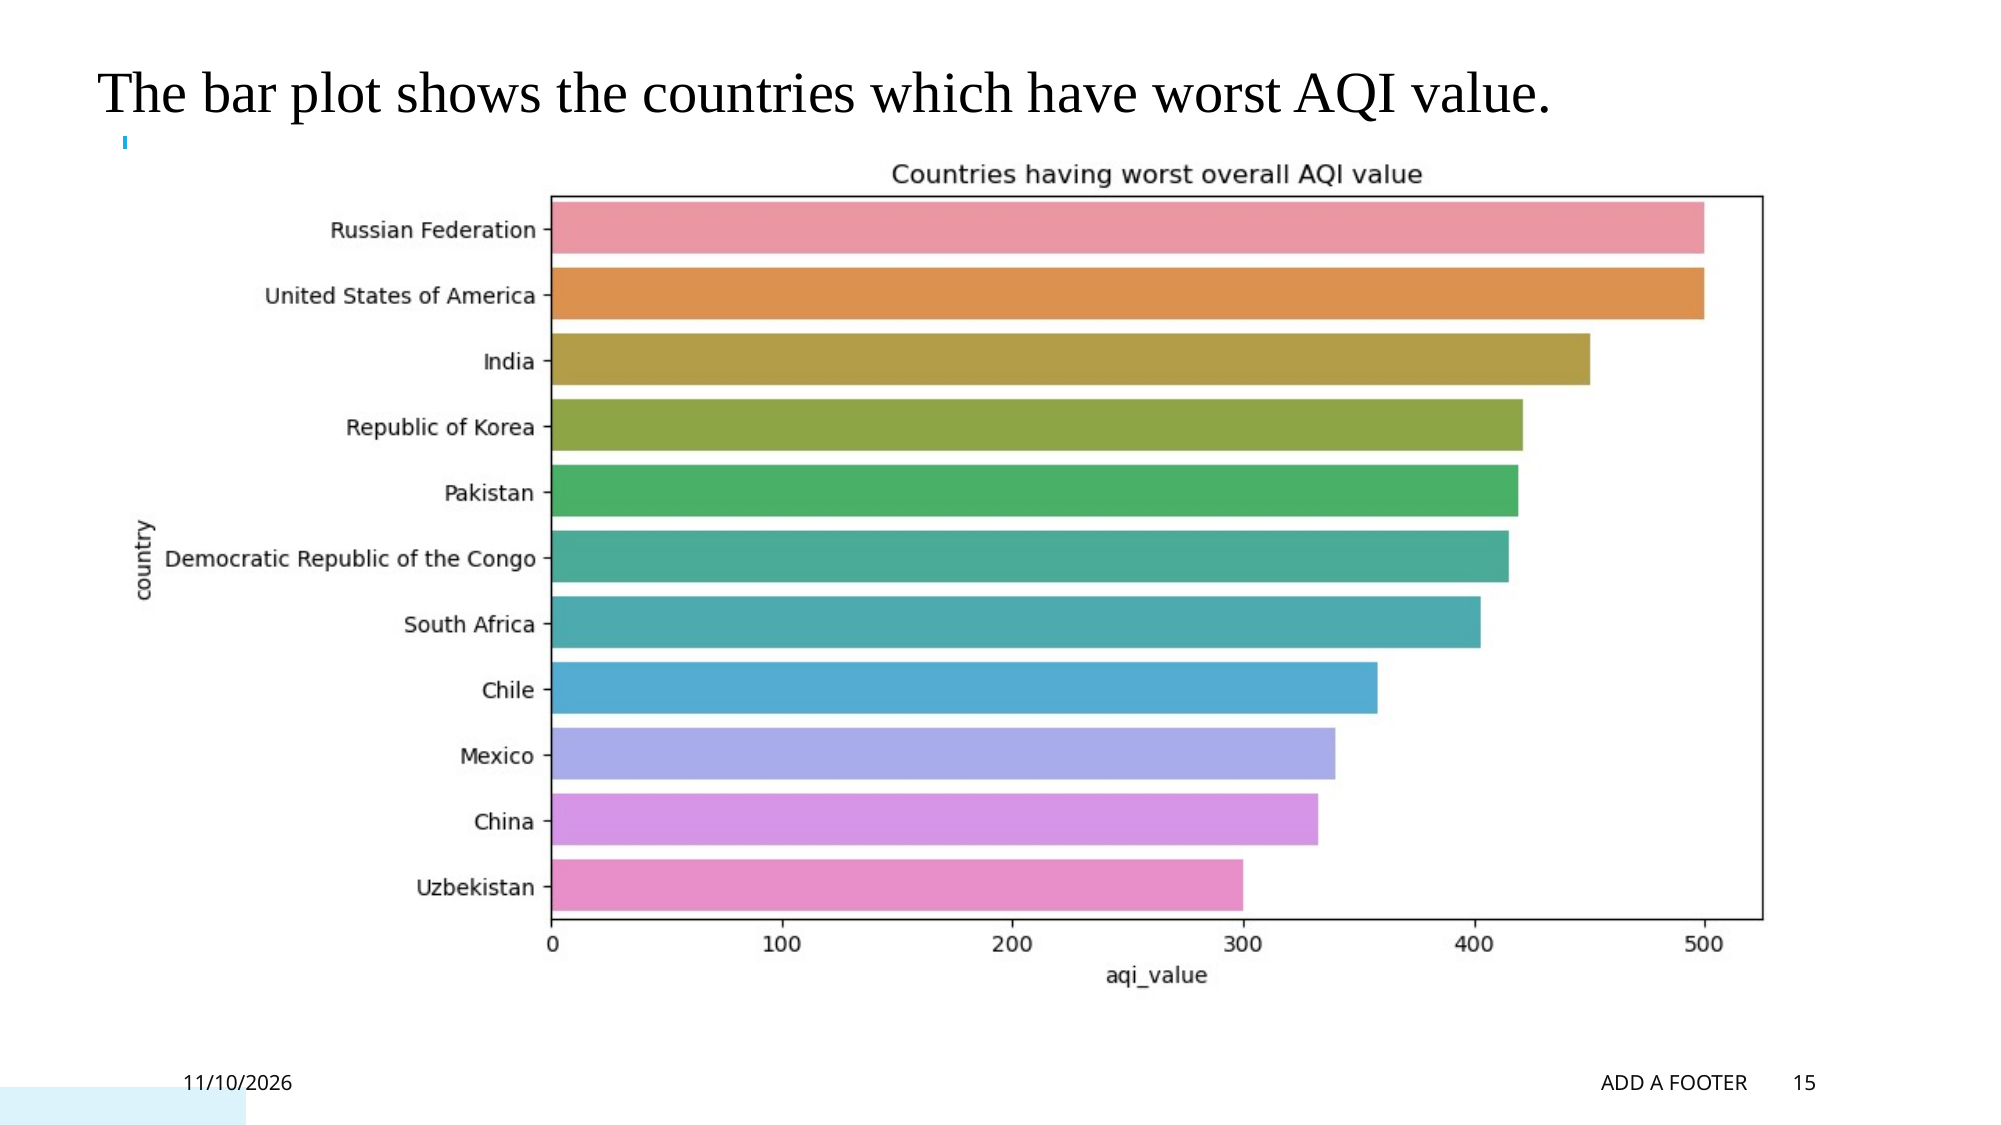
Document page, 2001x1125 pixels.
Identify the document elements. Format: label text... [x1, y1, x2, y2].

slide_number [168, 1061, 522, 1107]
picture [118, 149, 1779, 1002]
footer Add a footer [794, 1061, 1763, 1107]
slide_number 15 [1777, 1061, 1938, 1107]
list The bar plot shows the countries which have worst AQI value. [74, 54, 1769, 1014]
